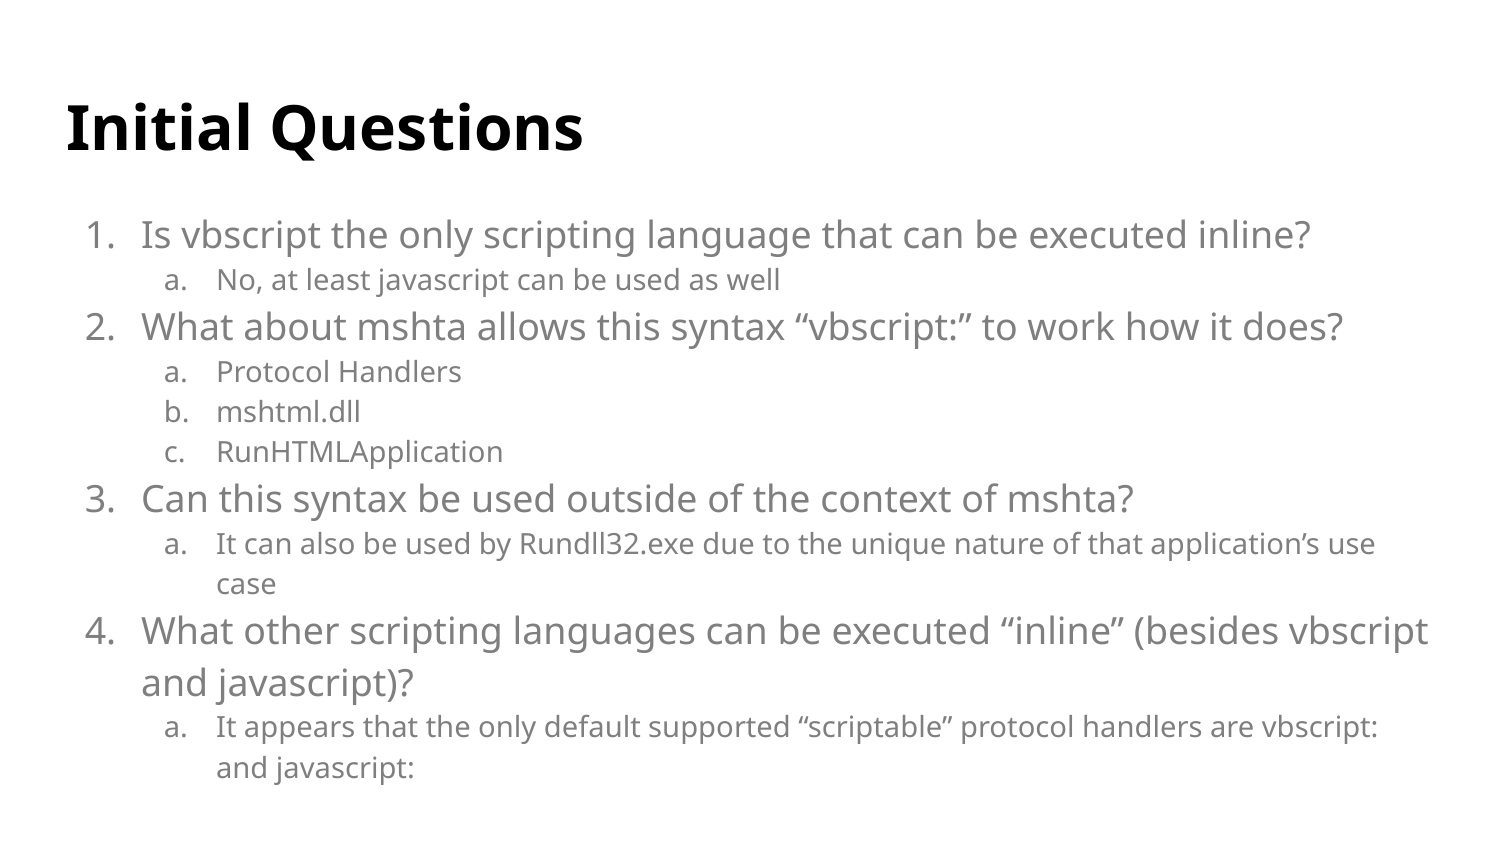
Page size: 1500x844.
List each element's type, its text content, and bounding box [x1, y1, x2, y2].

list Is vbscript the only scripting language that can be executed inline? No, at least javascript can be used as well What about mshta allows this syntax “vbscript:” to work how it does? Protocol Handlers mshtml.dll RunHTMLApplication Can this syntax be used outside of the context of mshta? It can also be used by Rundll32.exe due to the unique nature of that application’s use case What other scripting languages can be executed “inline” (besides vbscript and javascript)? It appears that the only default supported “scriptable” protocol handlers are vbscript: and javascript: [51, 189, 1449, 750]
title Initial Questions [51, 72, 1449, 176]
